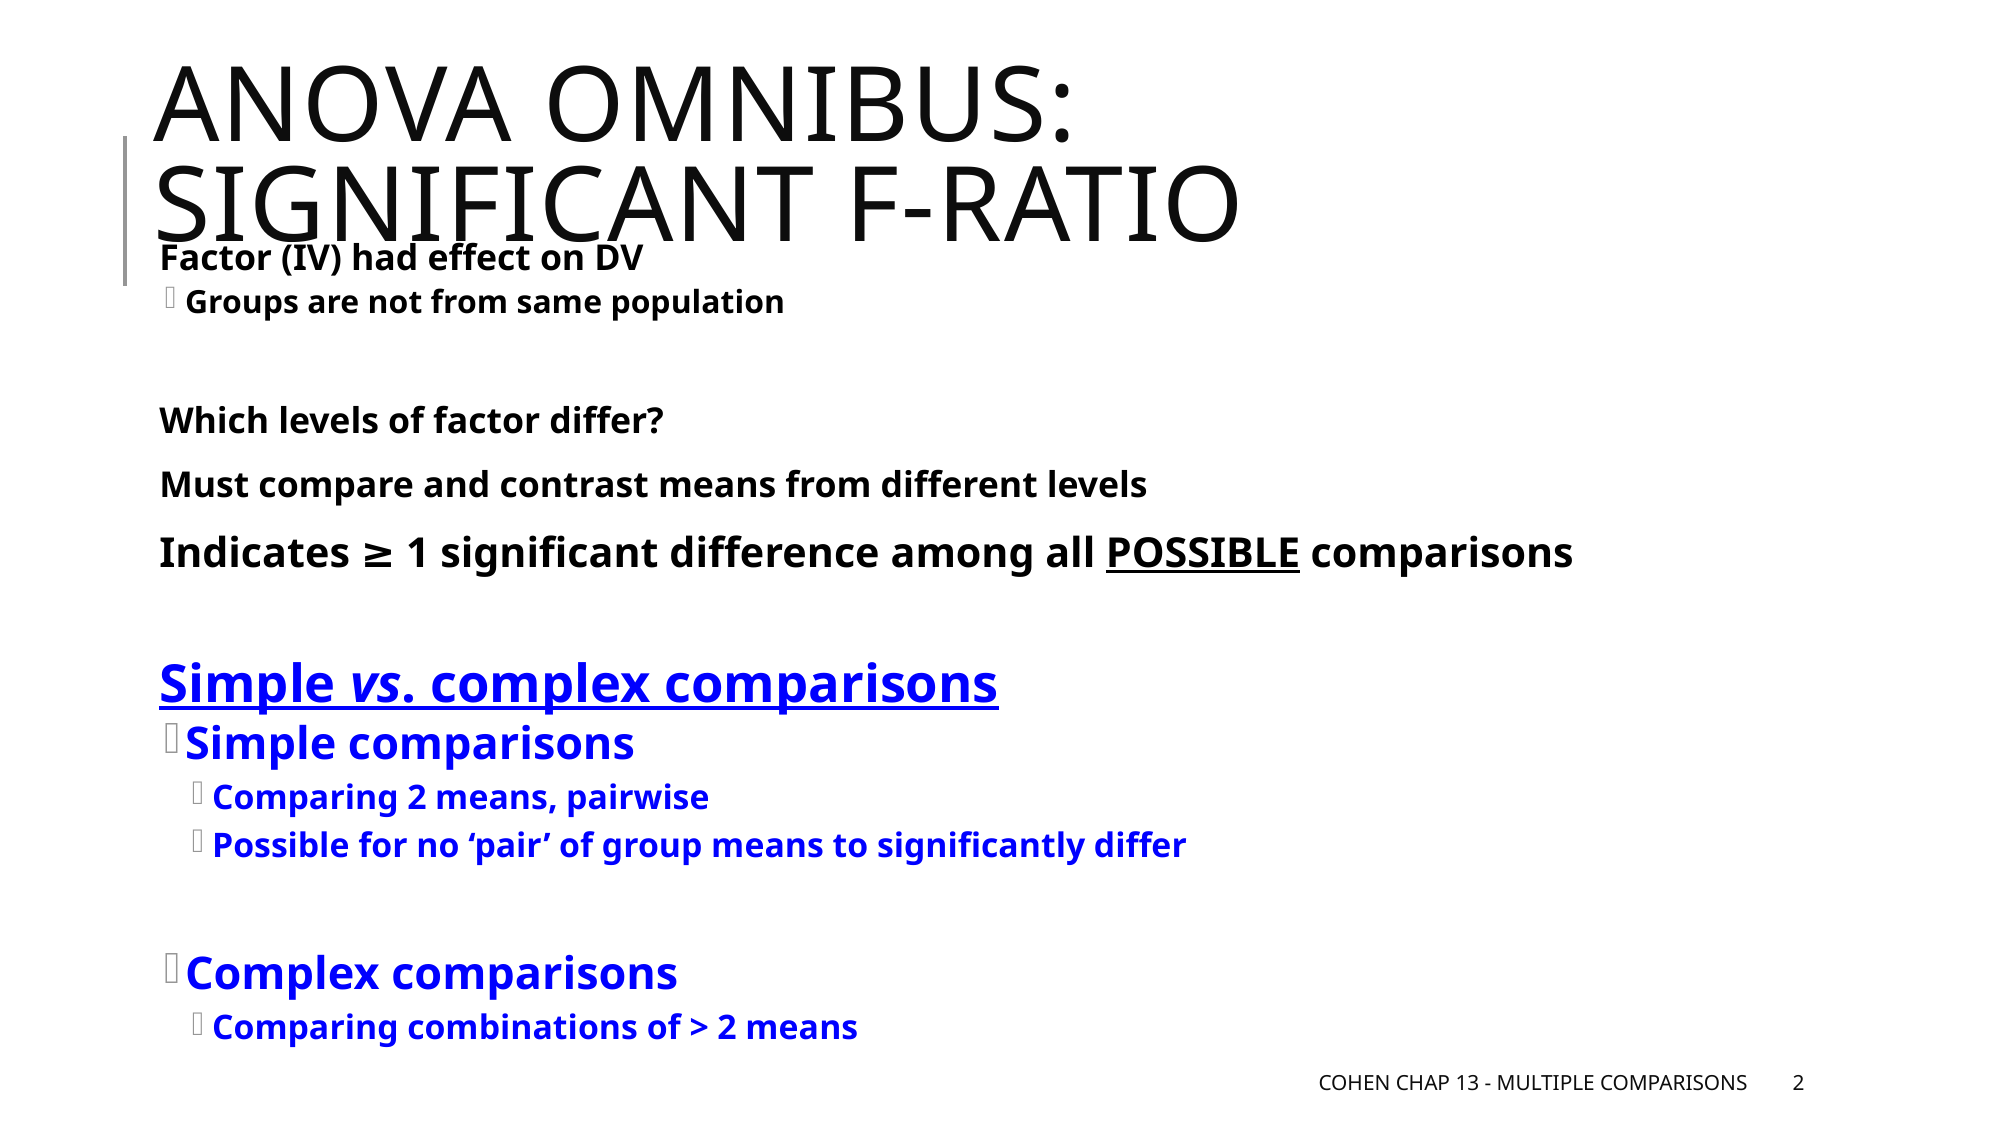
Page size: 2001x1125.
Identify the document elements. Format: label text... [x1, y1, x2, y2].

slide_number 2 [1777, 1061, 1938, 1107]
footer Cohen Chap 13 - Multiple Comparisons [794, 1061, 1763, 1107]
title ANOVA omnibus: significant F-ratio [138, 38, 1733, 232]
list Factor (IV) had effect on DV Groups are not from same population Which levels of factor differ? Must compare and contrast means from different levels Indicates ≥ 1 significant difference among all POSSIBLE comparisons Simple vs. complex comparisons Simple comparisons Comparing 2 means, pairwise Possible for no ‘pair’ of group means to significantly differ Complex comparisons Comparing combinations of > 2 means [138, 232, 1902, 1062]
